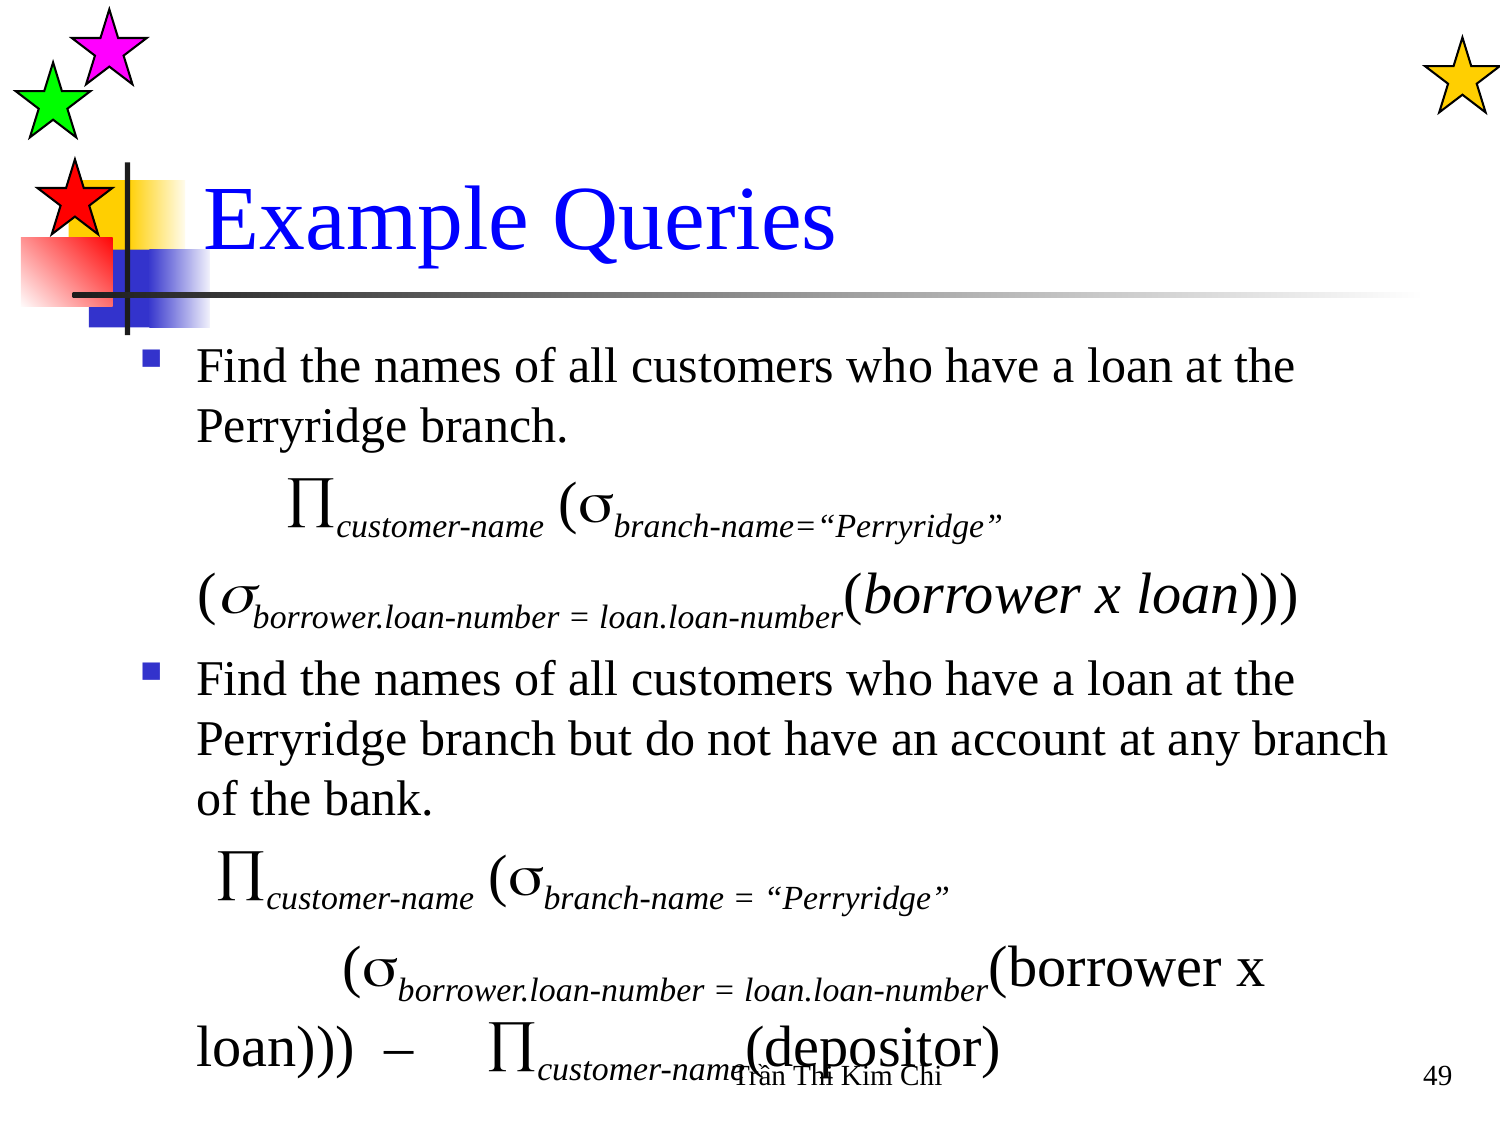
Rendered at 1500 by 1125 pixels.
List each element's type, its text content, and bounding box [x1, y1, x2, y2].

title Example Queries [188, 35, 1468, 275]
list Find the names of all customers who have a loan at the Perryridge branch. customer-name (branch-name=“Perryridge” (borrower.loan-number = loan.loan-number(borrower x loan))) Find the names of all customers who have a loan at the Perryridge branch but do not have an account at any branch of the bank. customer-name (branch-name = “Perryridge” (borrower.loan-number = loan.loan-number(borrower x loan))) – customer-name(depositor) [125, 324, 1425, 1125]
slide_number 49 [1155, 1024, 1468, 1100]
footer Trần Thi Kim Chi [600, 1024, 1075, 1100]
